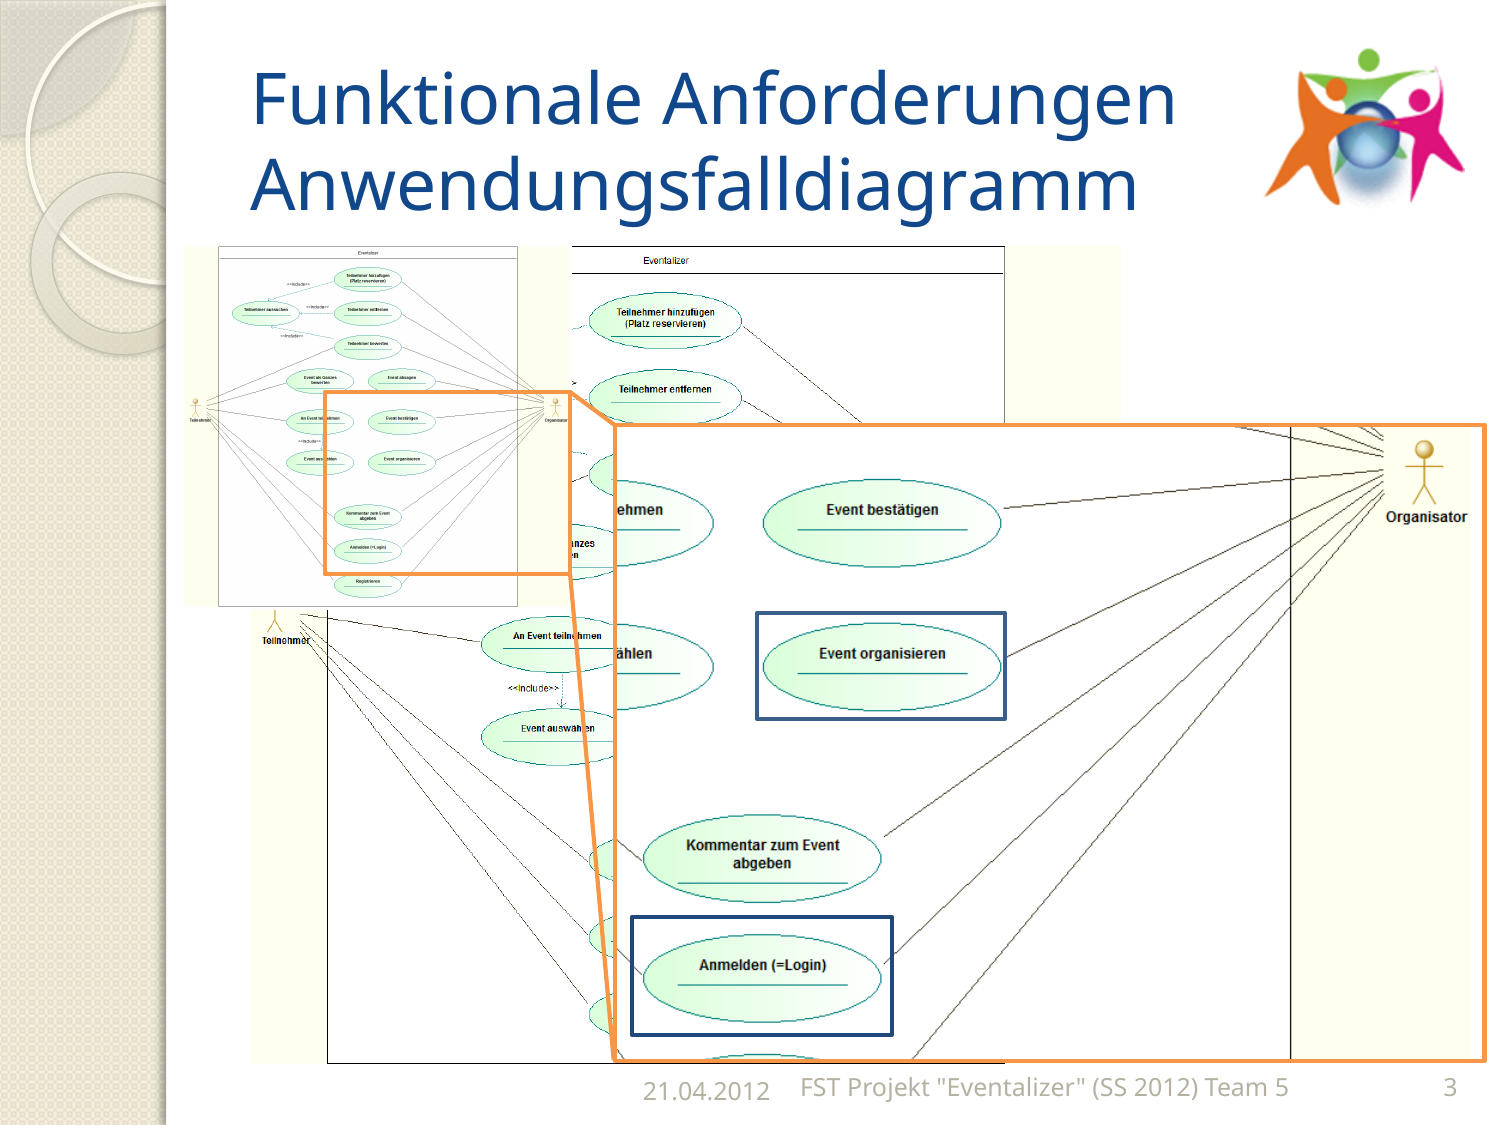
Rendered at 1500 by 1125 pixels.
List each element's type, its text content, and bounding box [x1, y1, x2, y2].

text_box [569, 391, 1483, 1061]
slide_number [435, 1081, 785, 1113]
slide_number 3 [1413, 1065, 1488, 1113]
footer FST Projekt "Eventalizer" (SS 2012) Team 5 [785, 1071, 1413, 1113]
picture [181, 238, 1129, 1071]
title Funktionale Anforderungen Anwendungsfalldiagramm [235, 45, 1466, 233]
